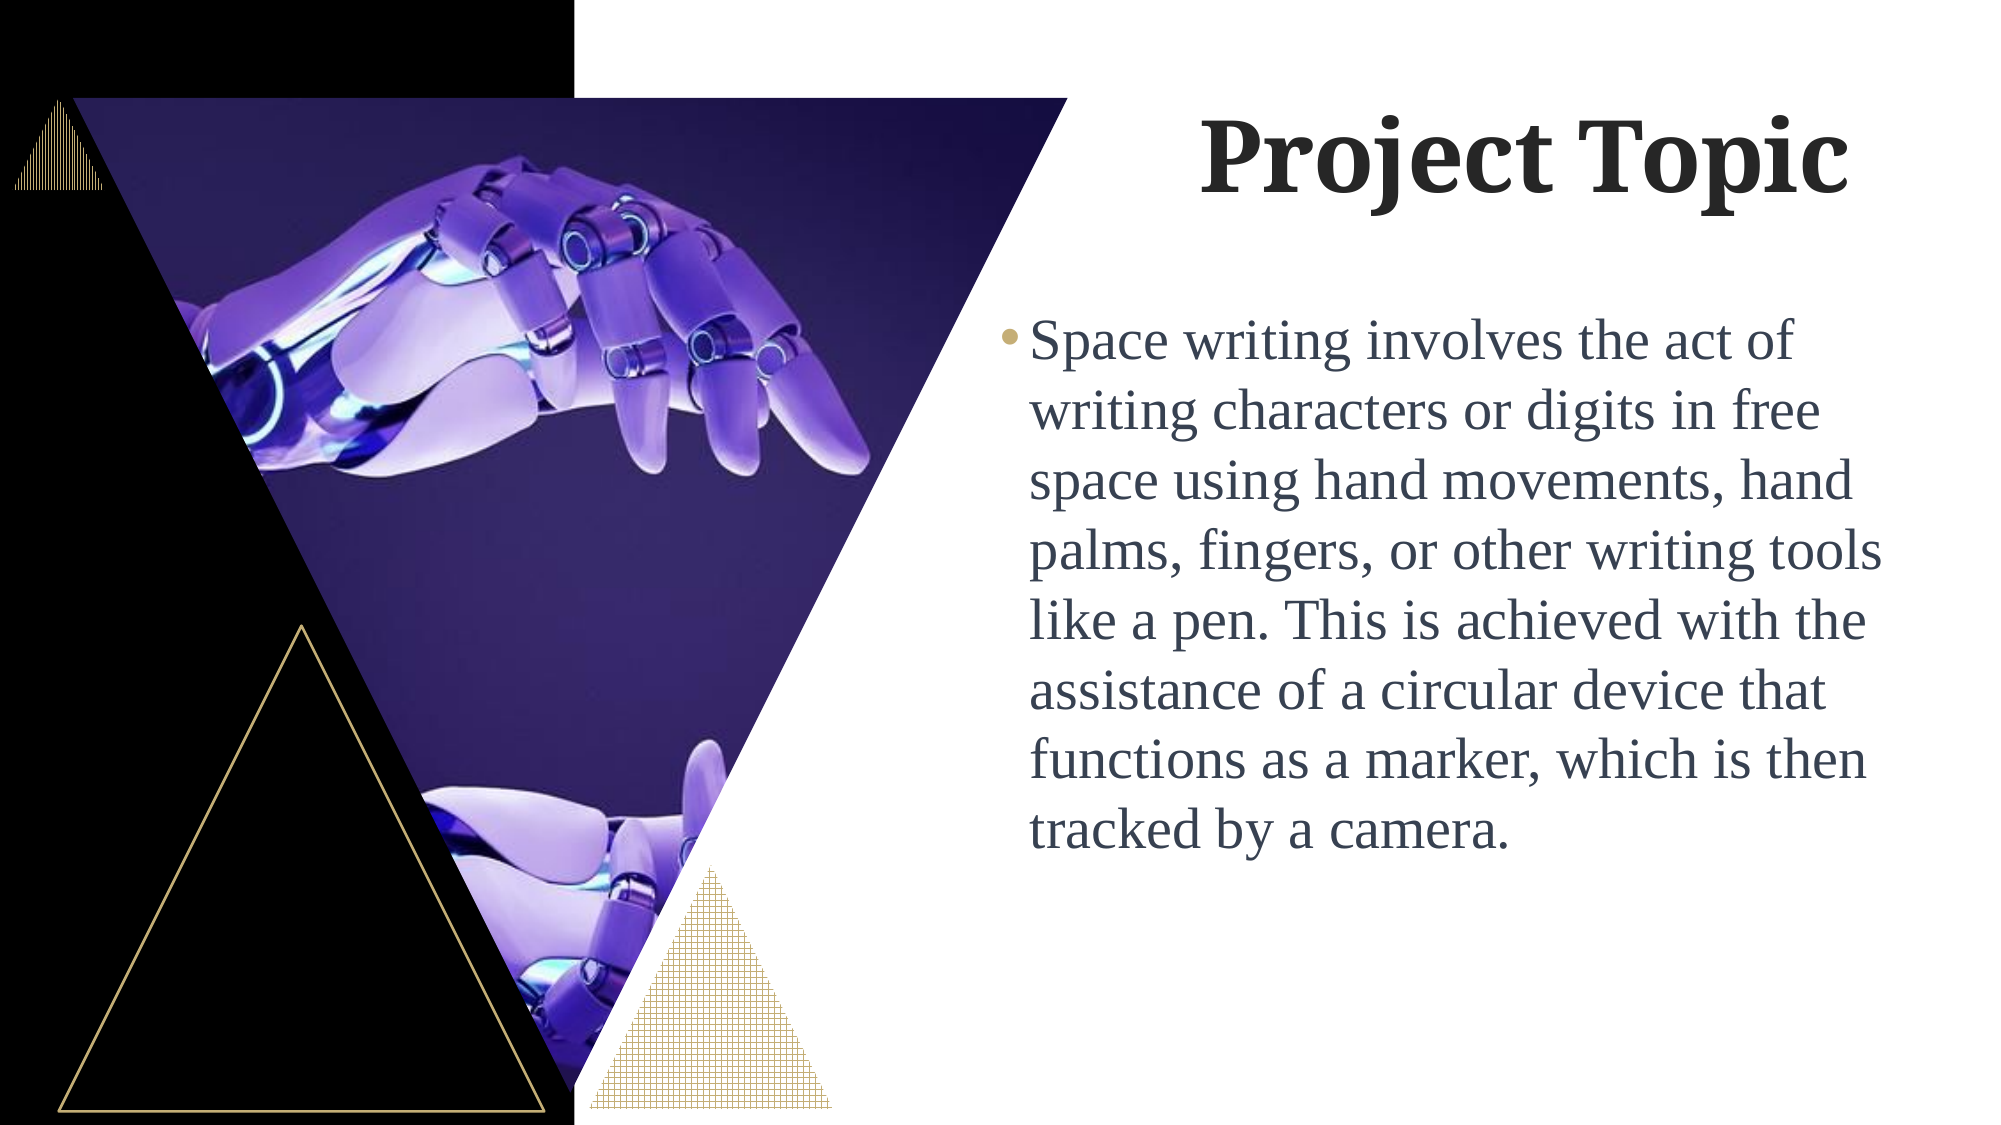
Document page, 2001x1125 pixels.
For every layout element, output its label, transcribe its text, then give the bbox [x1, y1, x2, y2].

list Space writing involves the act of writing characters or digits in free space using hand movements, hand palms, fingers, or other writing tools like a pen. This is achieved with the assistance of a circular device that functions as a marker, which is then tracked by a camera. [1076, 294, 1942, 1093]
picture [72, 97, 1069, 1094]
title Project Topic [1128, 76, 1923, 222]
